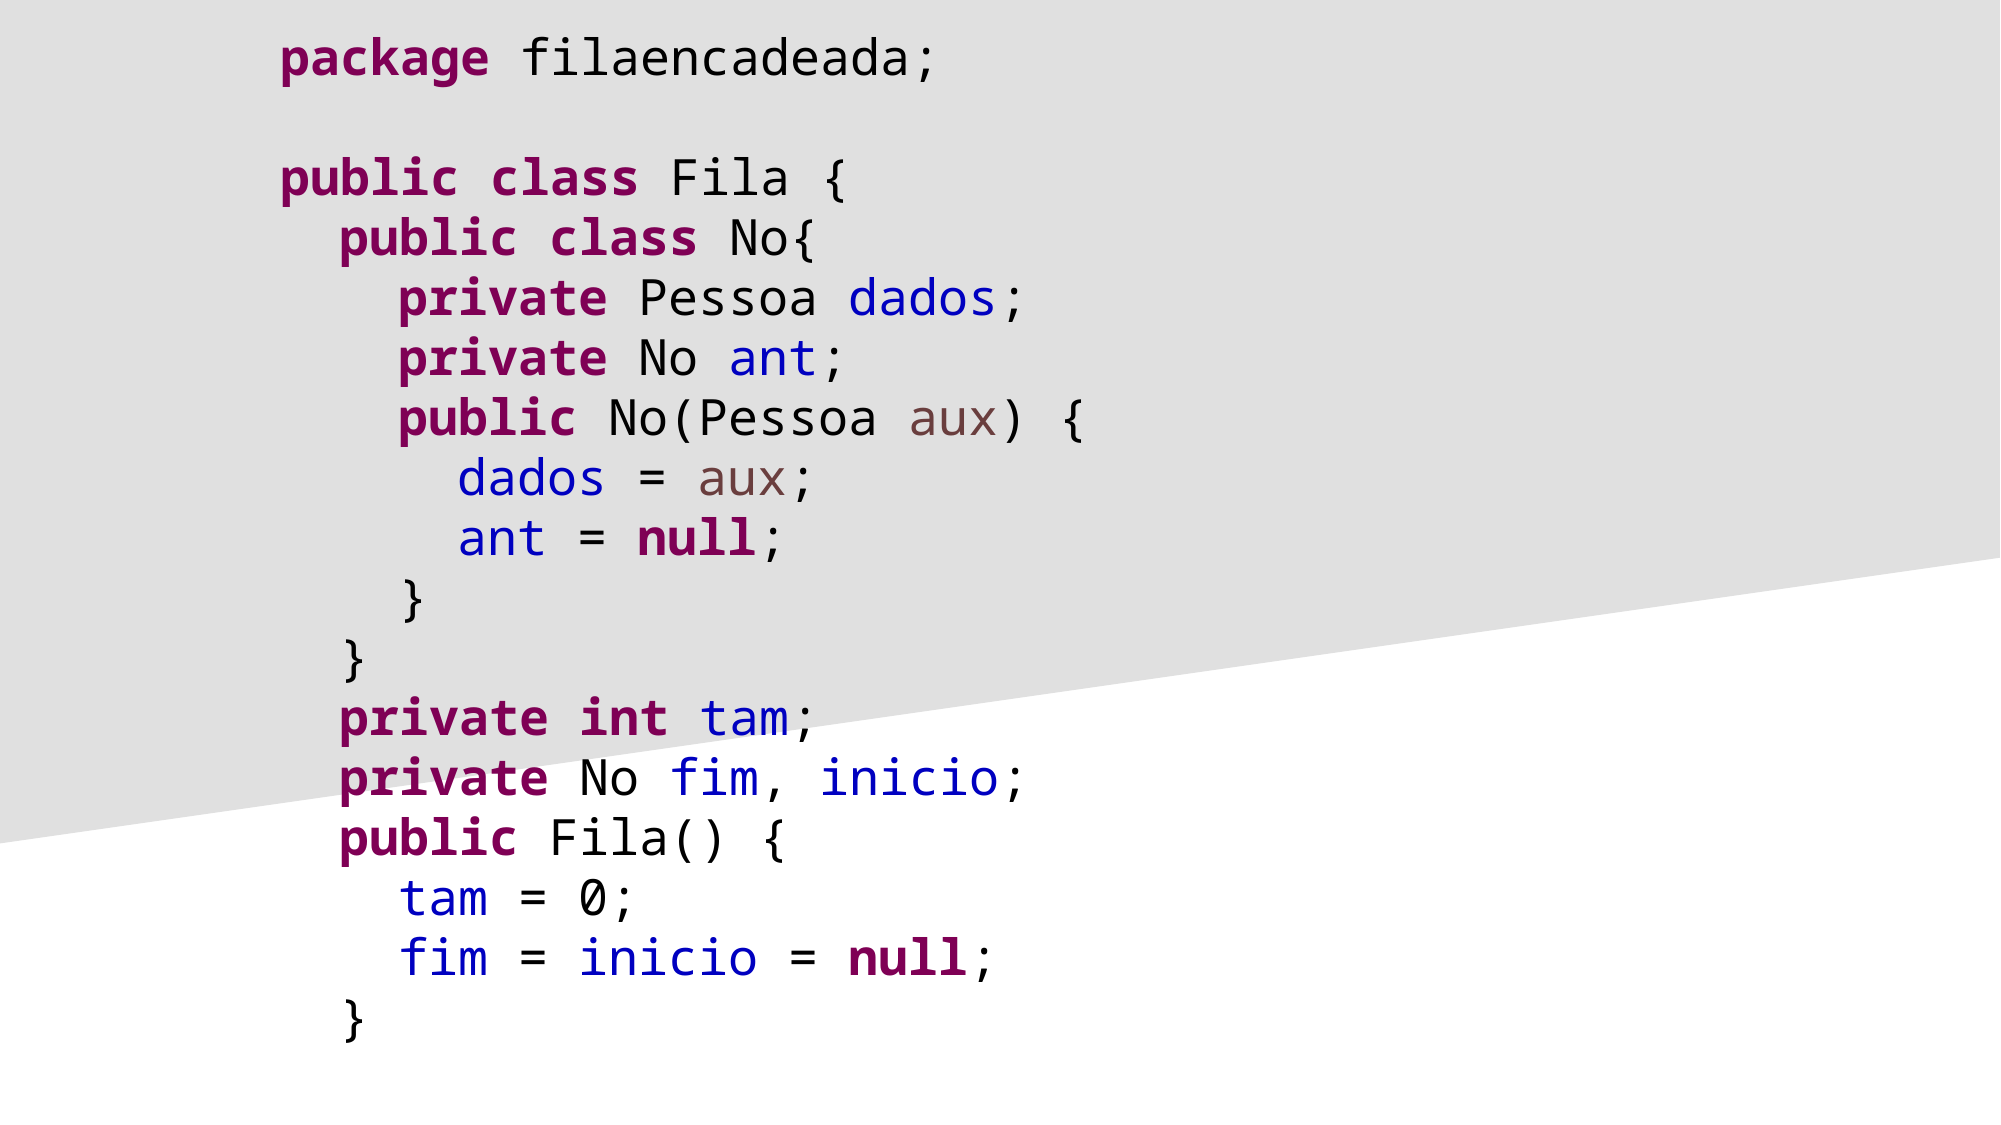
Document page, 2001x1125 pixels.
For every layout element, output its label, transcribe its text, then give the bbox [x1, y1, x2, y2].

text_box package filaencadeada; public class Fila { public class No{ private Pessoa dados; private No ant; public No(Pessoa aux) { dados = aux; ant = null; } } private int tam; private No fim, inicio; public Fila() { tam = 0; fim = inicio = null; } [265, 17, 1258, 1041]
